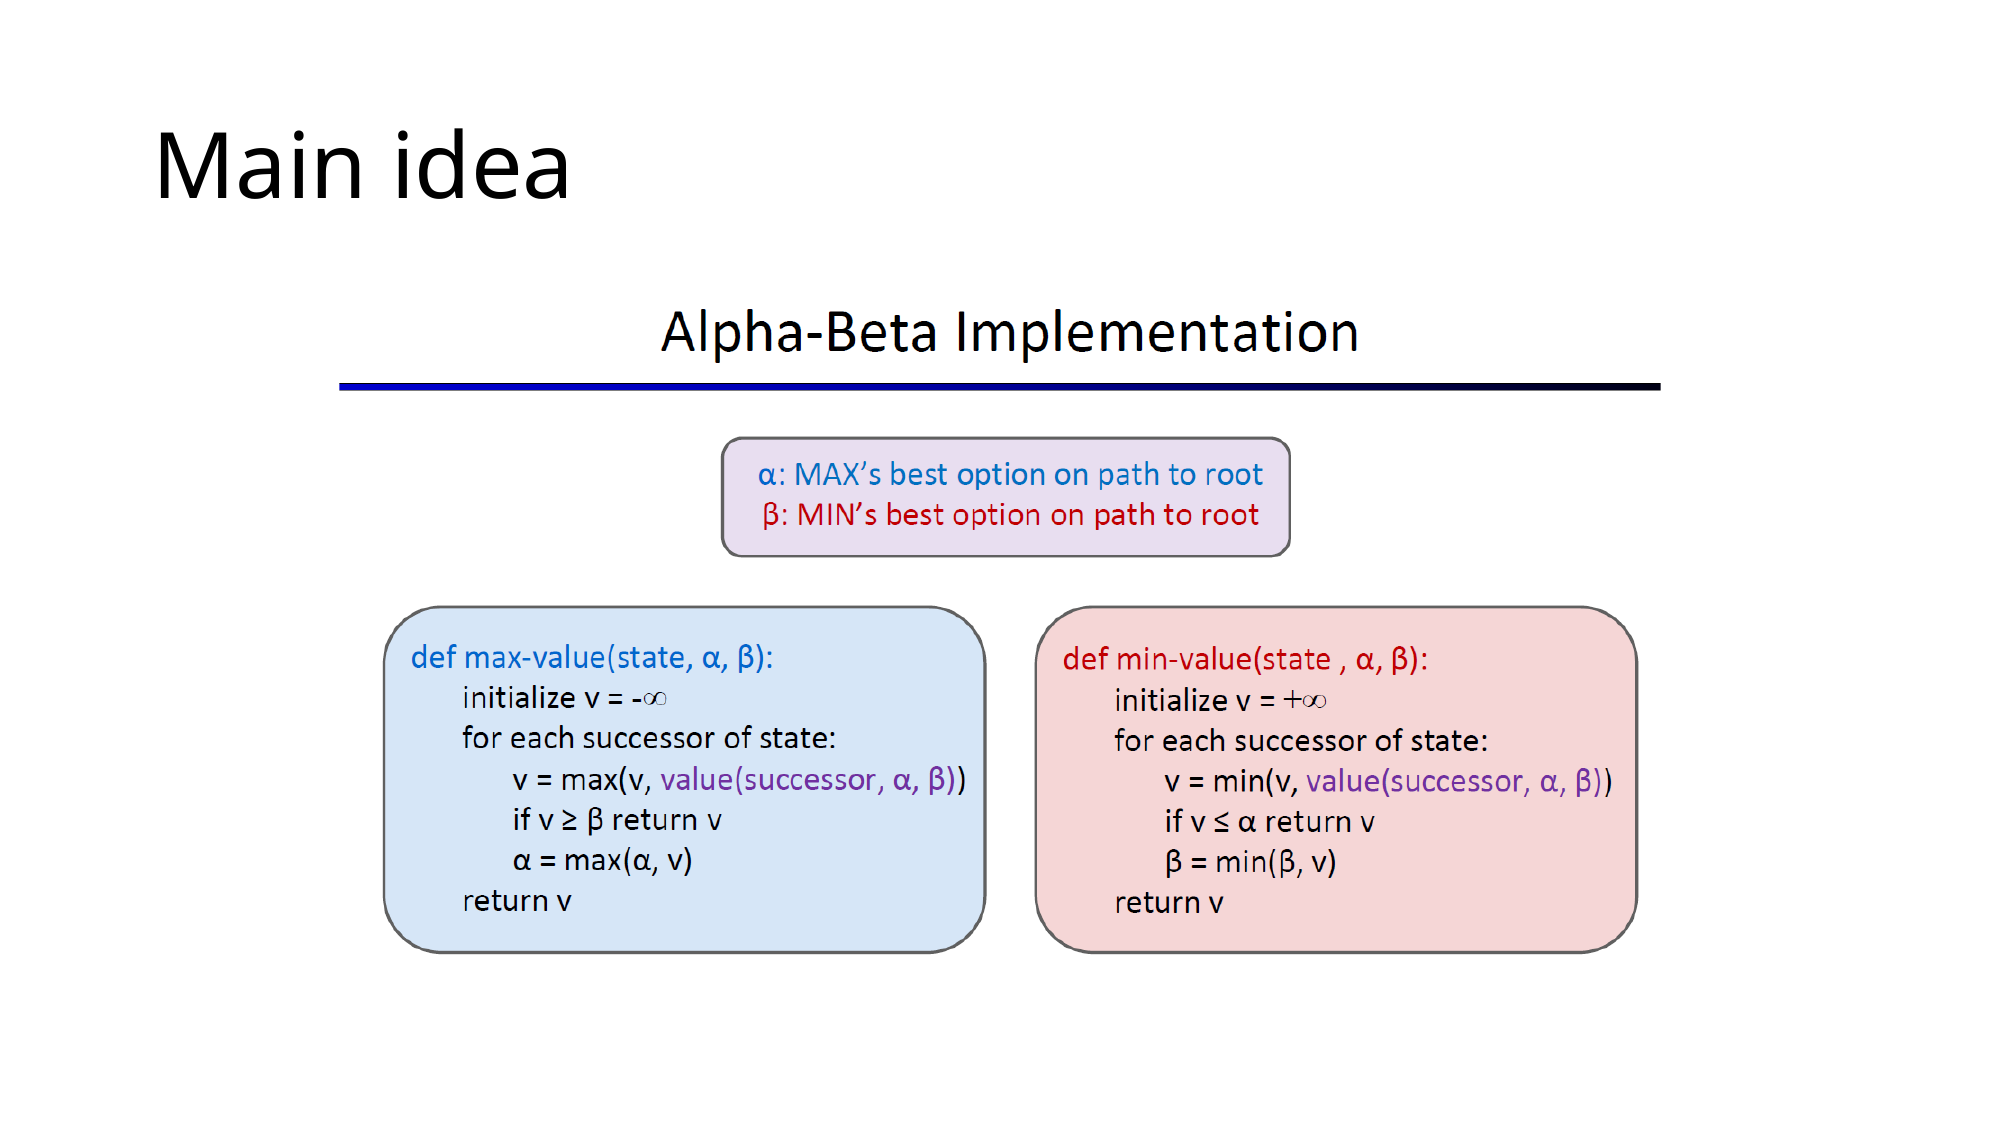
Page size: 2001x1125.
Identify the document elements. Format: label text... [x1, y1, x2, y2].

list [339, 277, 1661, 992]
title Main idea [137, 59, 1863, 278]
